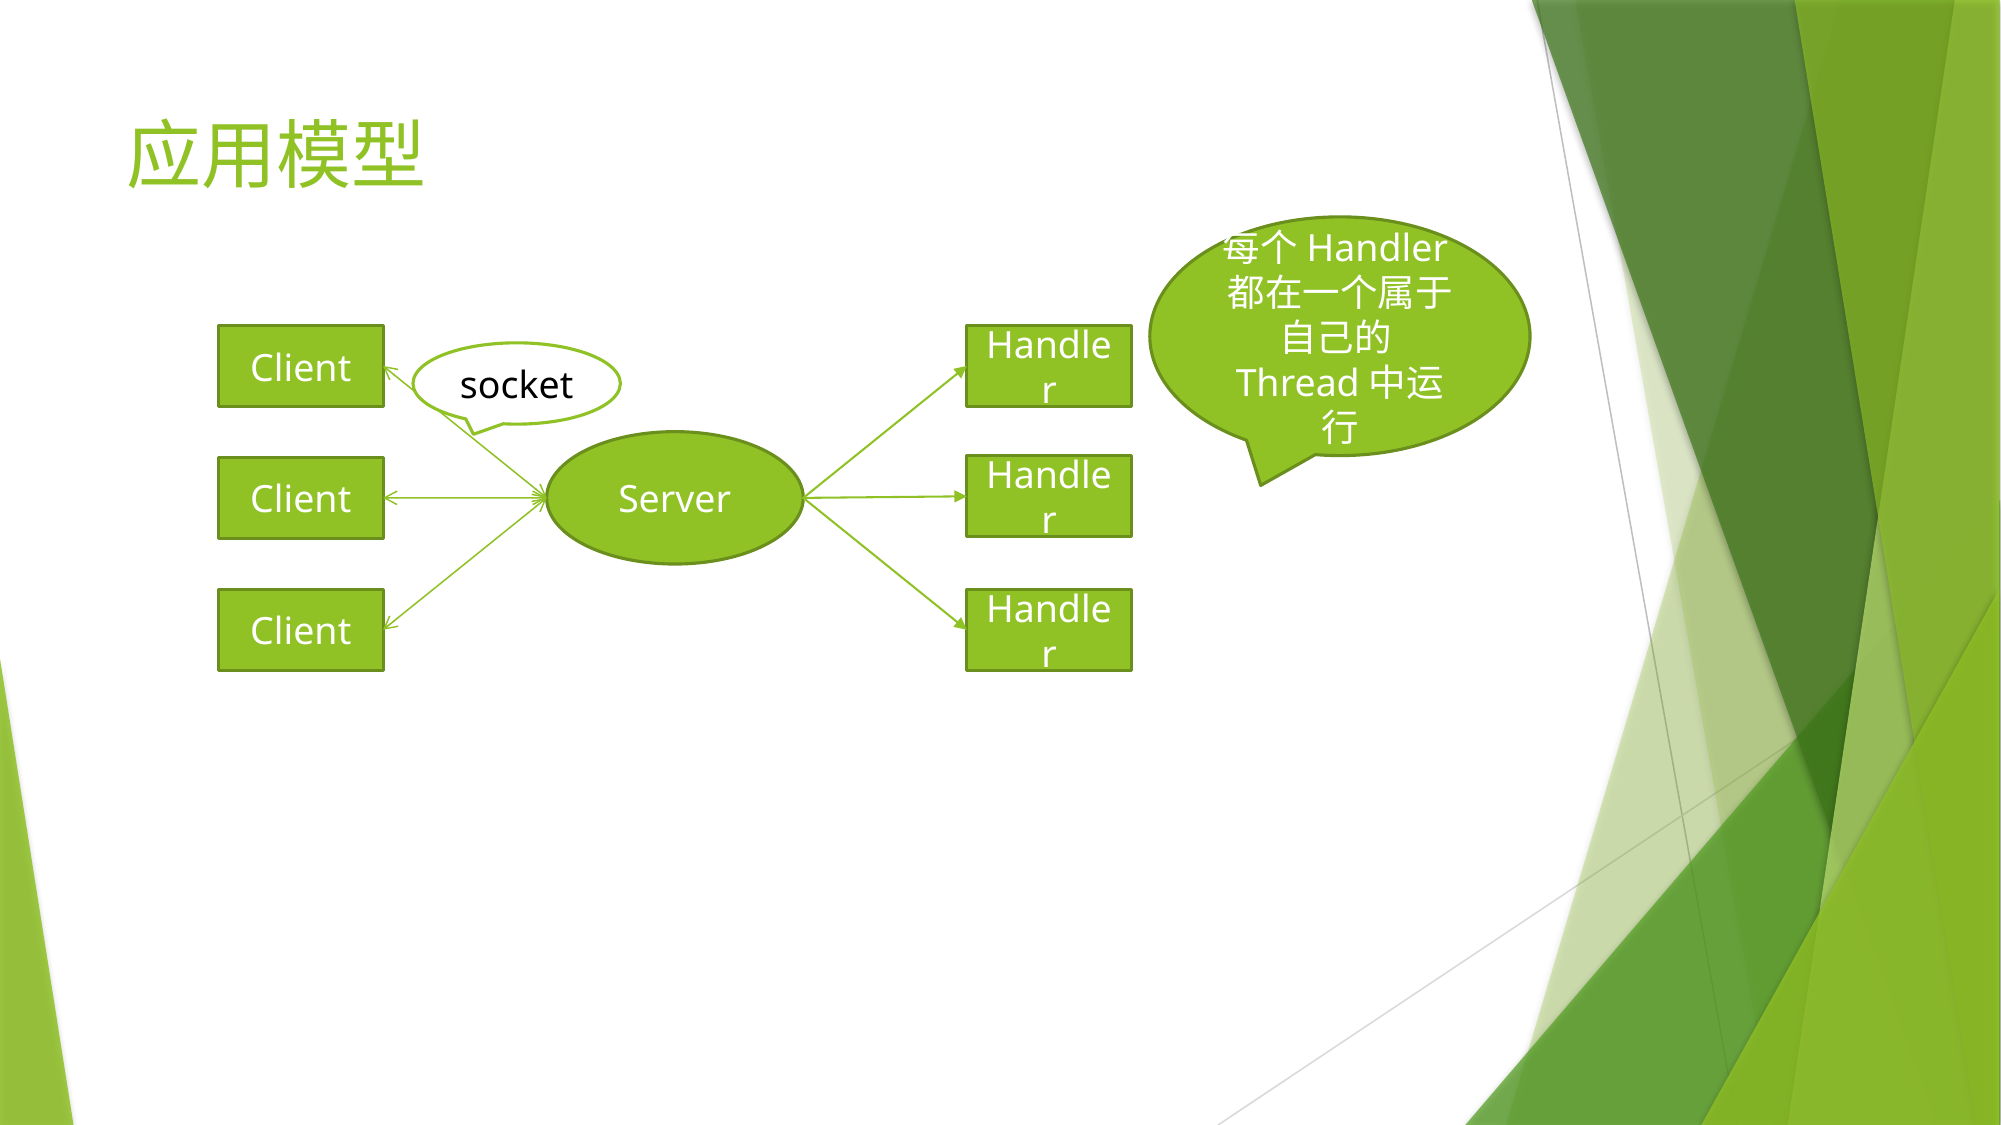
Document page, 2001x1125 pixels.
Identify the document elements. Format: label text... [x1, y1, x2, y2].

text_box Client [217, 588, 385, 672]
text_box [802, 365, 968, 495]
title 应用模型 [111, 99, 1522, 317]
text_box Handler [965, 588, 1133, 672]
text_box Handler [965, 324, 1133, 408]
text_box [382, 365, 548, 497]
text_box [802, 497, 968, 631]
text_box Handler [972, 454, 1133, 538]
text_box Client [217, 324, 385, 408]
text_box socket [423, 341, 622, 424]
text_box Server [550, 430, 797, 566]
text_box Client [217, 456, 377, 540]
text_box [382, 497, 548, 631]
text_box 每个Handler都在一个属于自己的Thread中运行 [1148, 215, 1532, 487]
